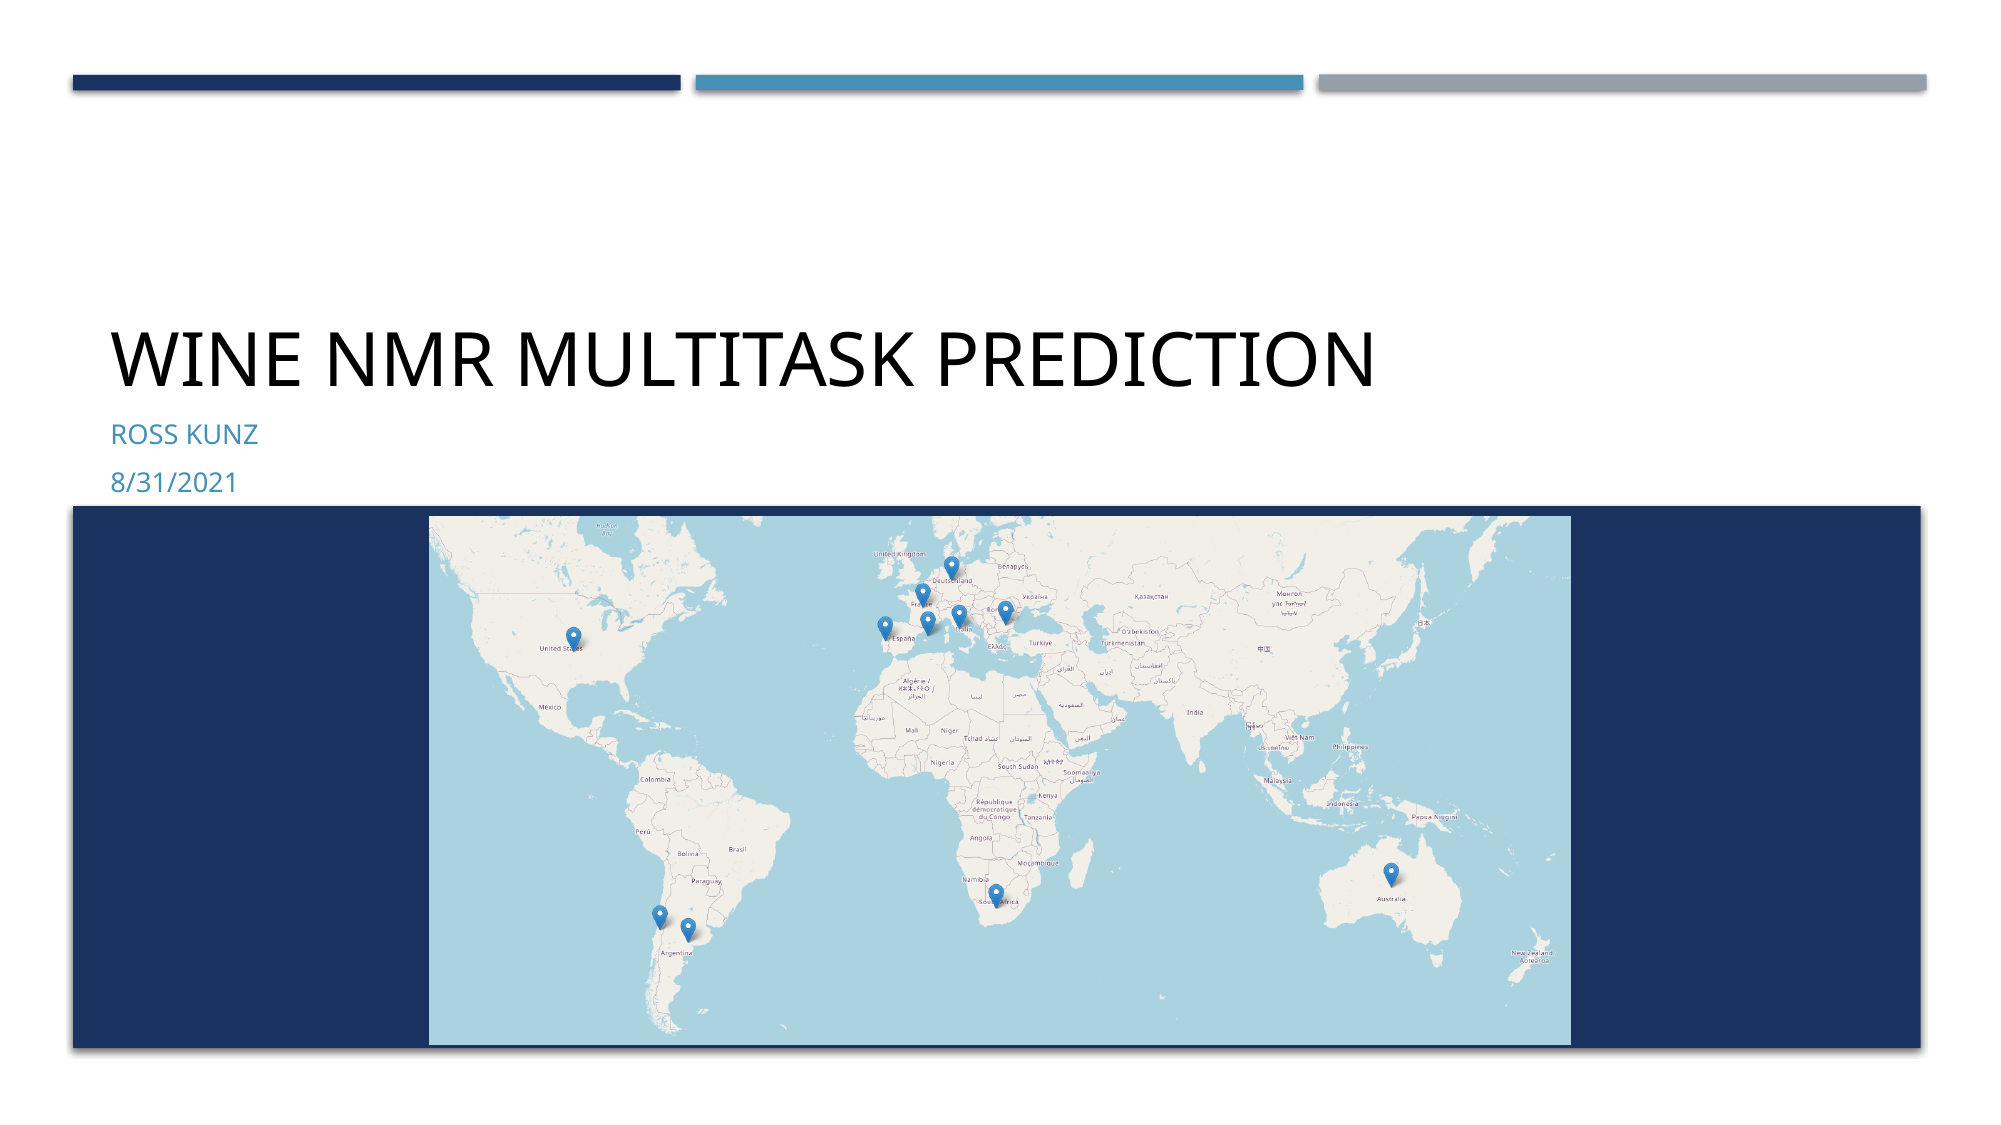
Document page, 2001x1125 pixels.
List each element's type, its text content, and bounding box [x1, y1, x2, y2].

subtitle Ross Kunz 8/31/2021 [95, 409, 1899, 507]
title Wine NMR Multitask Prediction [95, 167, 1899, 409]
picture [428, 516, 1572, 1046]
